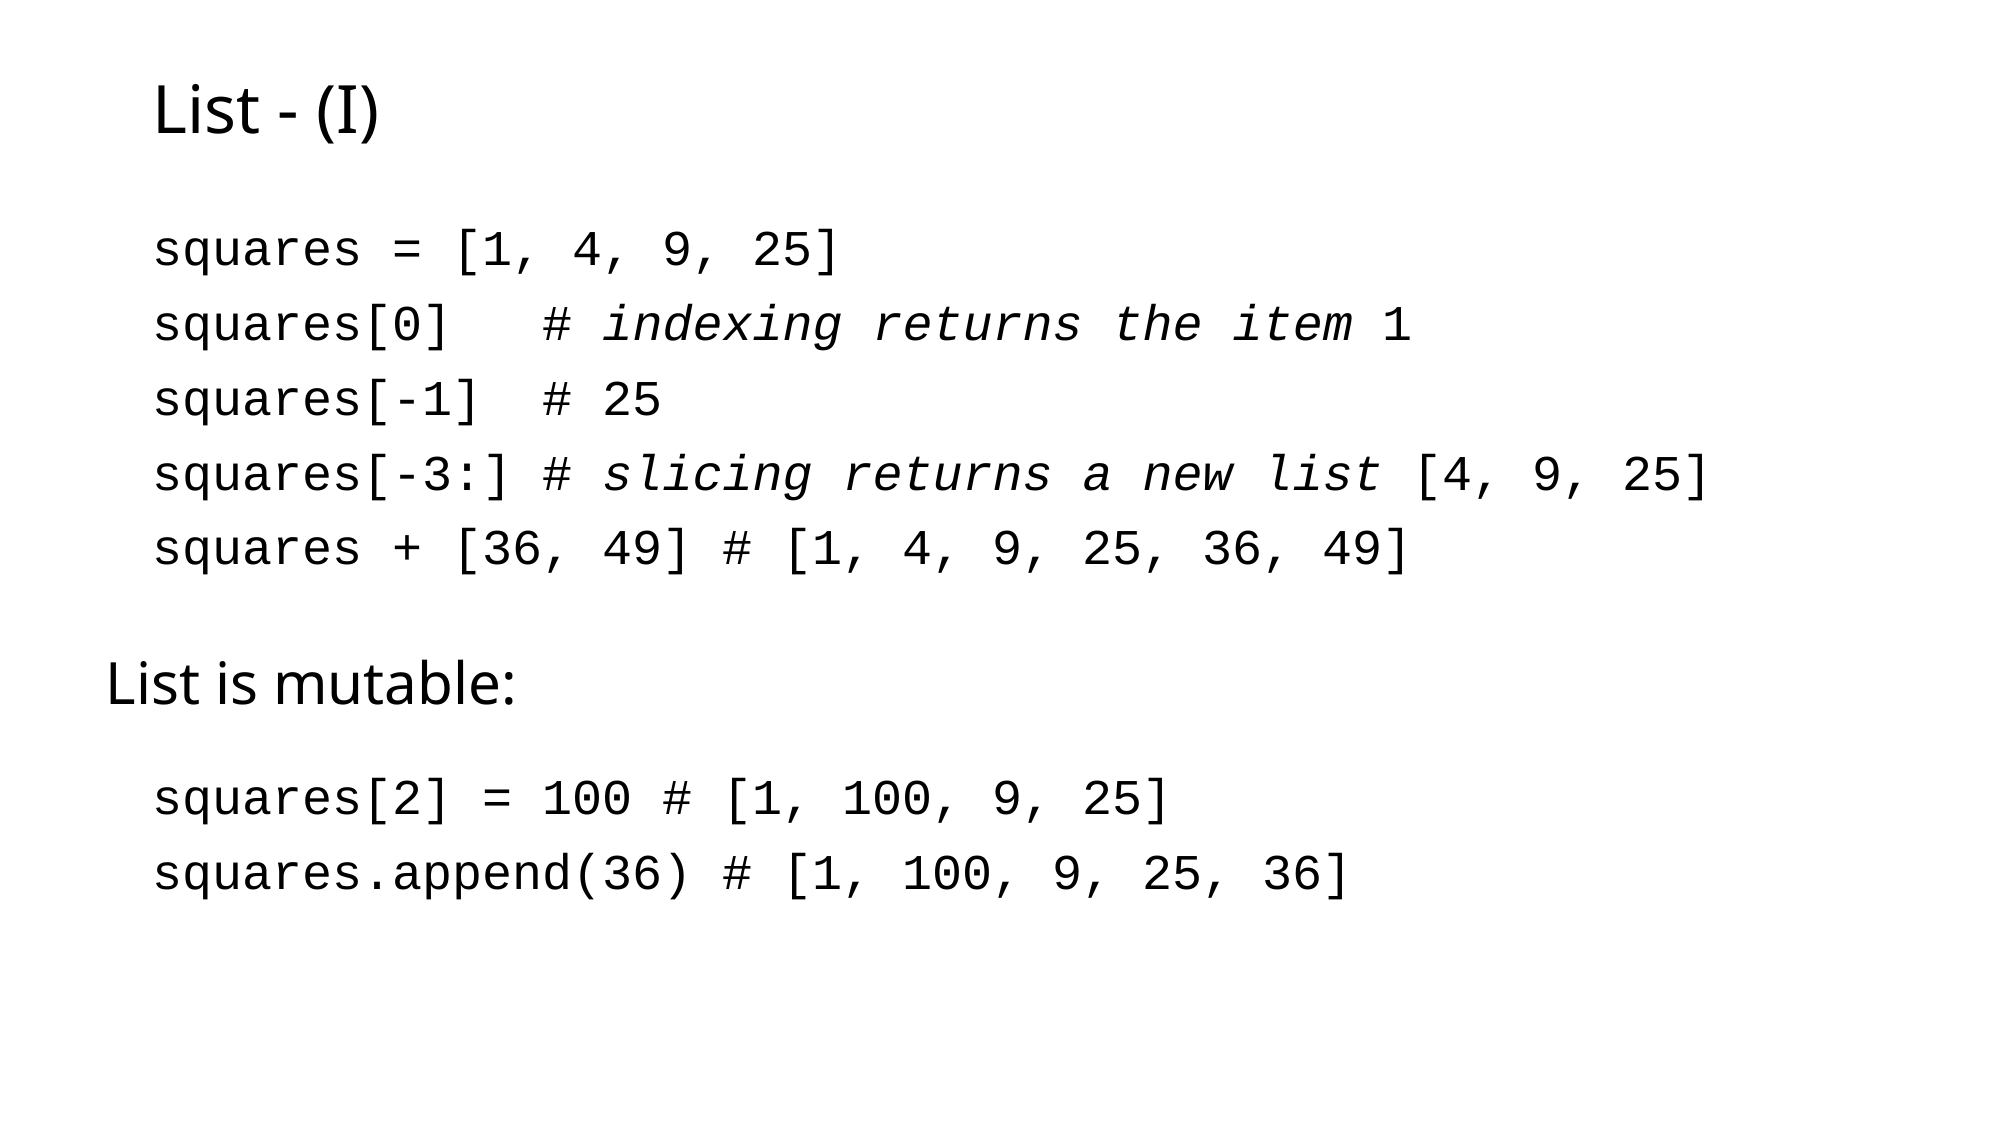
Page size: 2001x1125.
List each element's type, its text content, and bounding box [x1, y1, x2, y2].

text_box List is mutable: [90, 638, 532, 724]
title List - (I) [137, 59, 1863, 165]
list squares = [1, 4, 9, 25] squares[0] # indexing returns the item 1 squares[-1] # 25 squares[-3:] # slicing returns a new list [4, 9, 25] squares + [36, 49] # [1, 4, 9, 25, 36, 49] [137, 215, 1990, 626]
text_box squares[2] = 100 # [1, 100, 9, 25] squares.append(36) # [1, 100, 9, 25, 36] [137, 764, 1990, 926]
